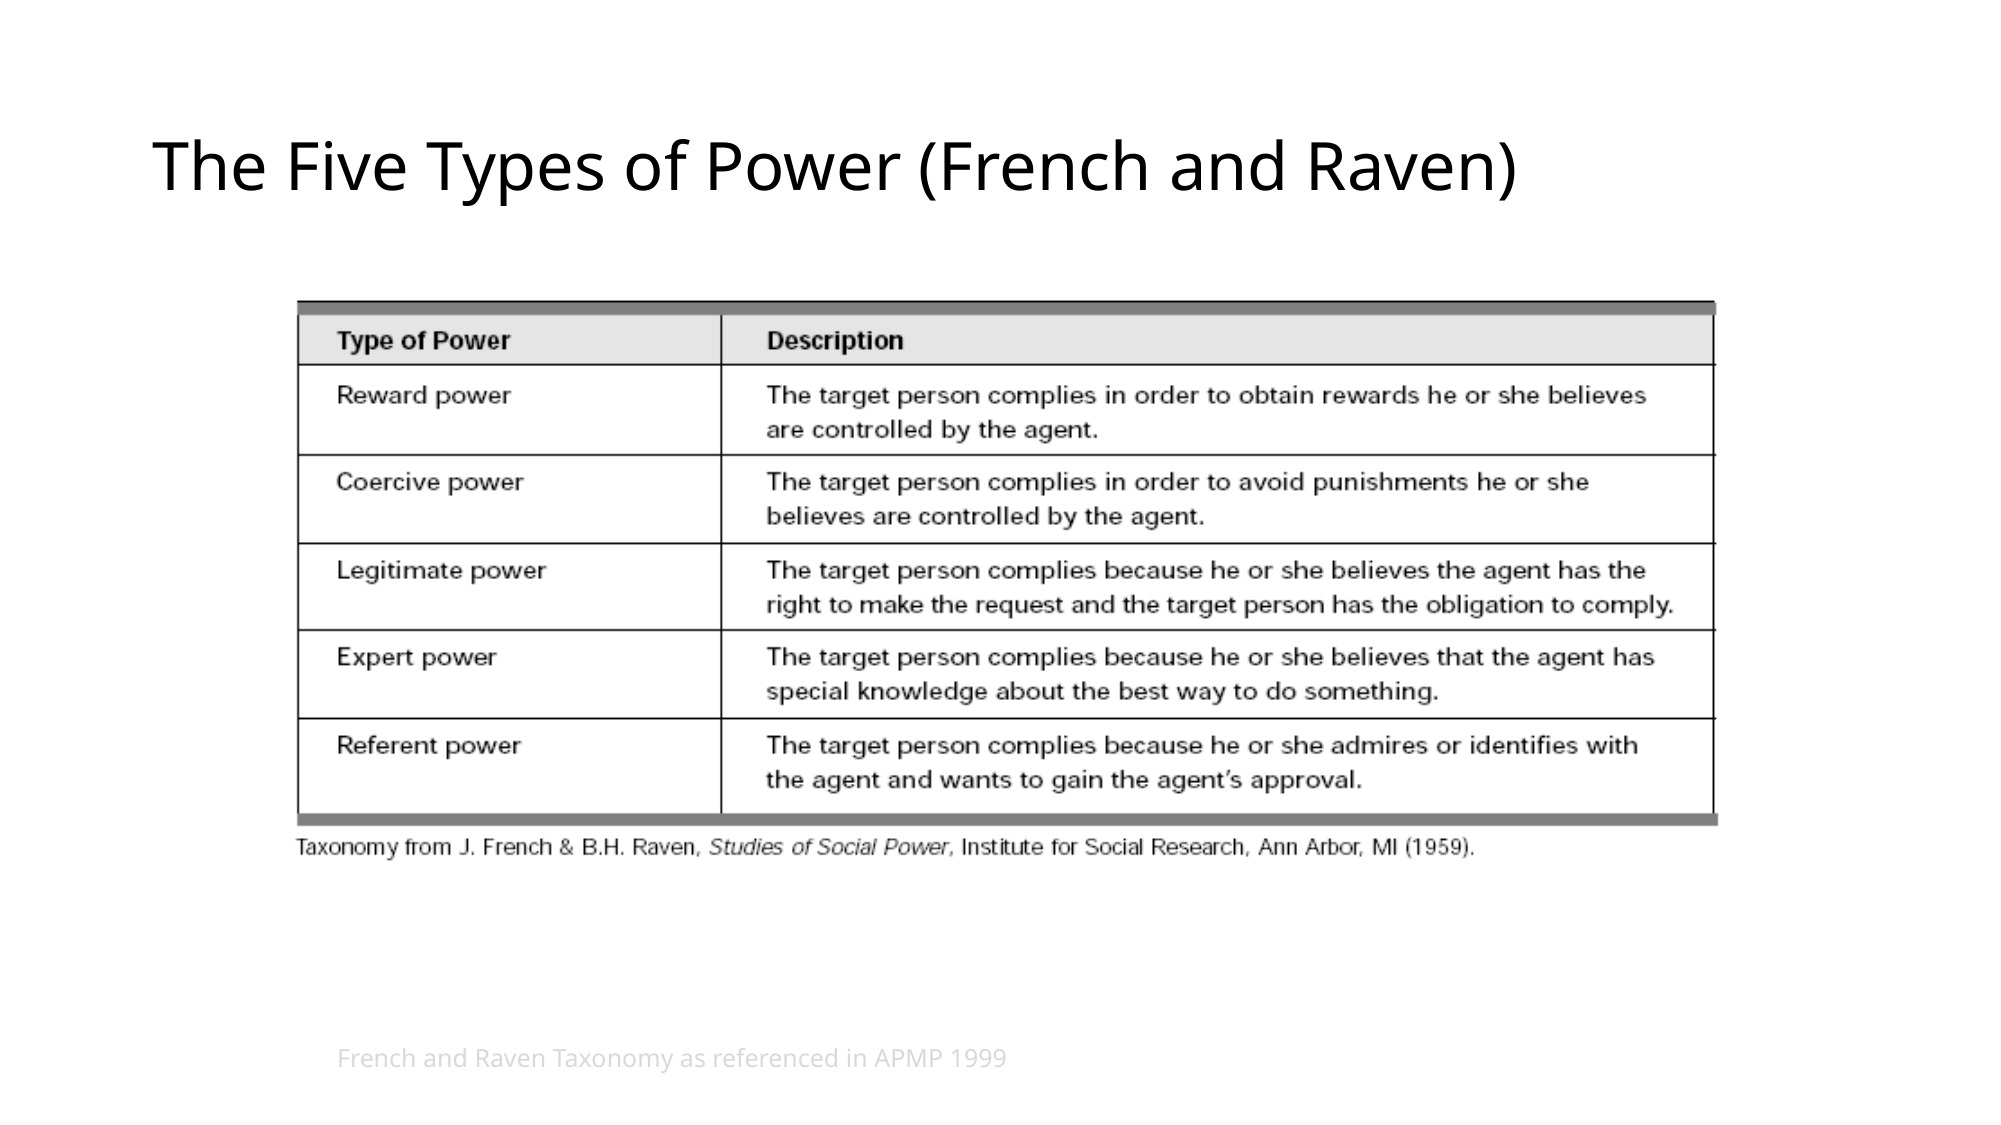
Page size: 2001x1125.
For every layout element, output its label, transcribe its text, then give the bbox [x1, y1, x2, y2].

title The Five Types of Power (French and Raven) [137, 59, 1863, 278]
text_box French and Raven Taxonomy as referenced in APMP 1999 [322, 1034, 1623, 1080]
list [285, 292, 1722, 866]
